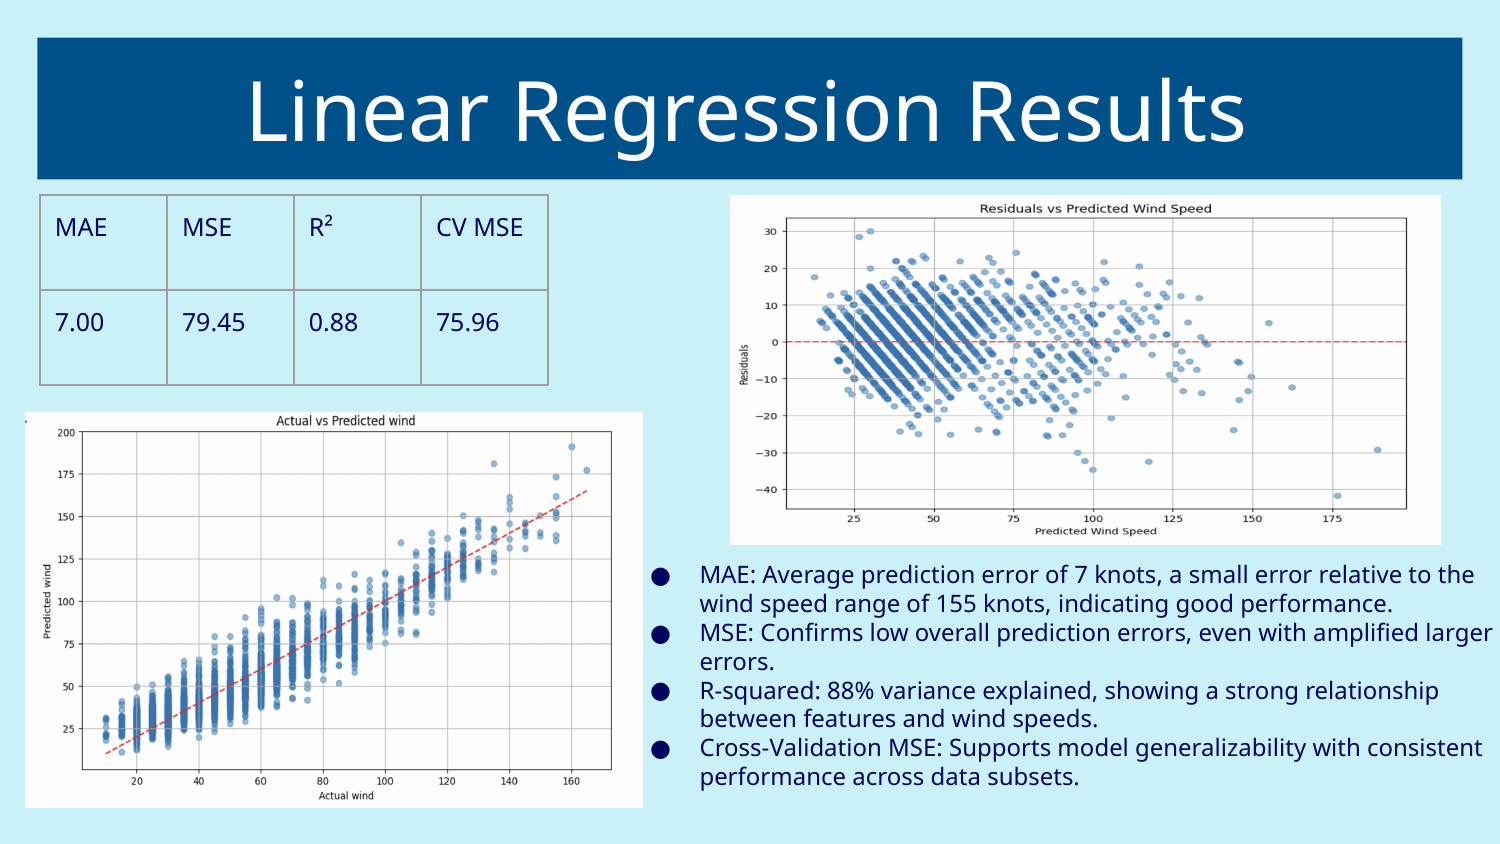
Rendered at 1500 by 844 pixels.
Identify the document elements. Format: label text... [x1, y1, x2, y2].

table_header CV MSE [422, 196, 547, 289]
table_cell 79.45 [168, 291, 293, 384]
picture [25, 412, 643, 808]
table_header MSE [168, 196, 293, 289]
table_cell 0.88 [295, 291, 420, 384]
text_box MAE: Average prediction error of 7 knots, a small error relative to the wind speed range of 155 knots, indicating good performance. MSE: Confirms low overall prediction errors, even with amplified larger errors. R-squared: 88% variance explained, showing a strong relationship between features and wind speeds. Cross-Validation MSE: Supports model generalizability with consistent performance across data subsets. [647, 545, 1500, 800]
table_cell 75.96 [422, 291, 547, 384]
table_header MAE [41, 196, 166, 289]
title Linear Regression Results [104, 37, 1390, 180]
table_header R² [295, 196, 420, 289]
table_cell 7.00 [41, 291, 166, 384]
picture [730, 194, 1441, 546]
